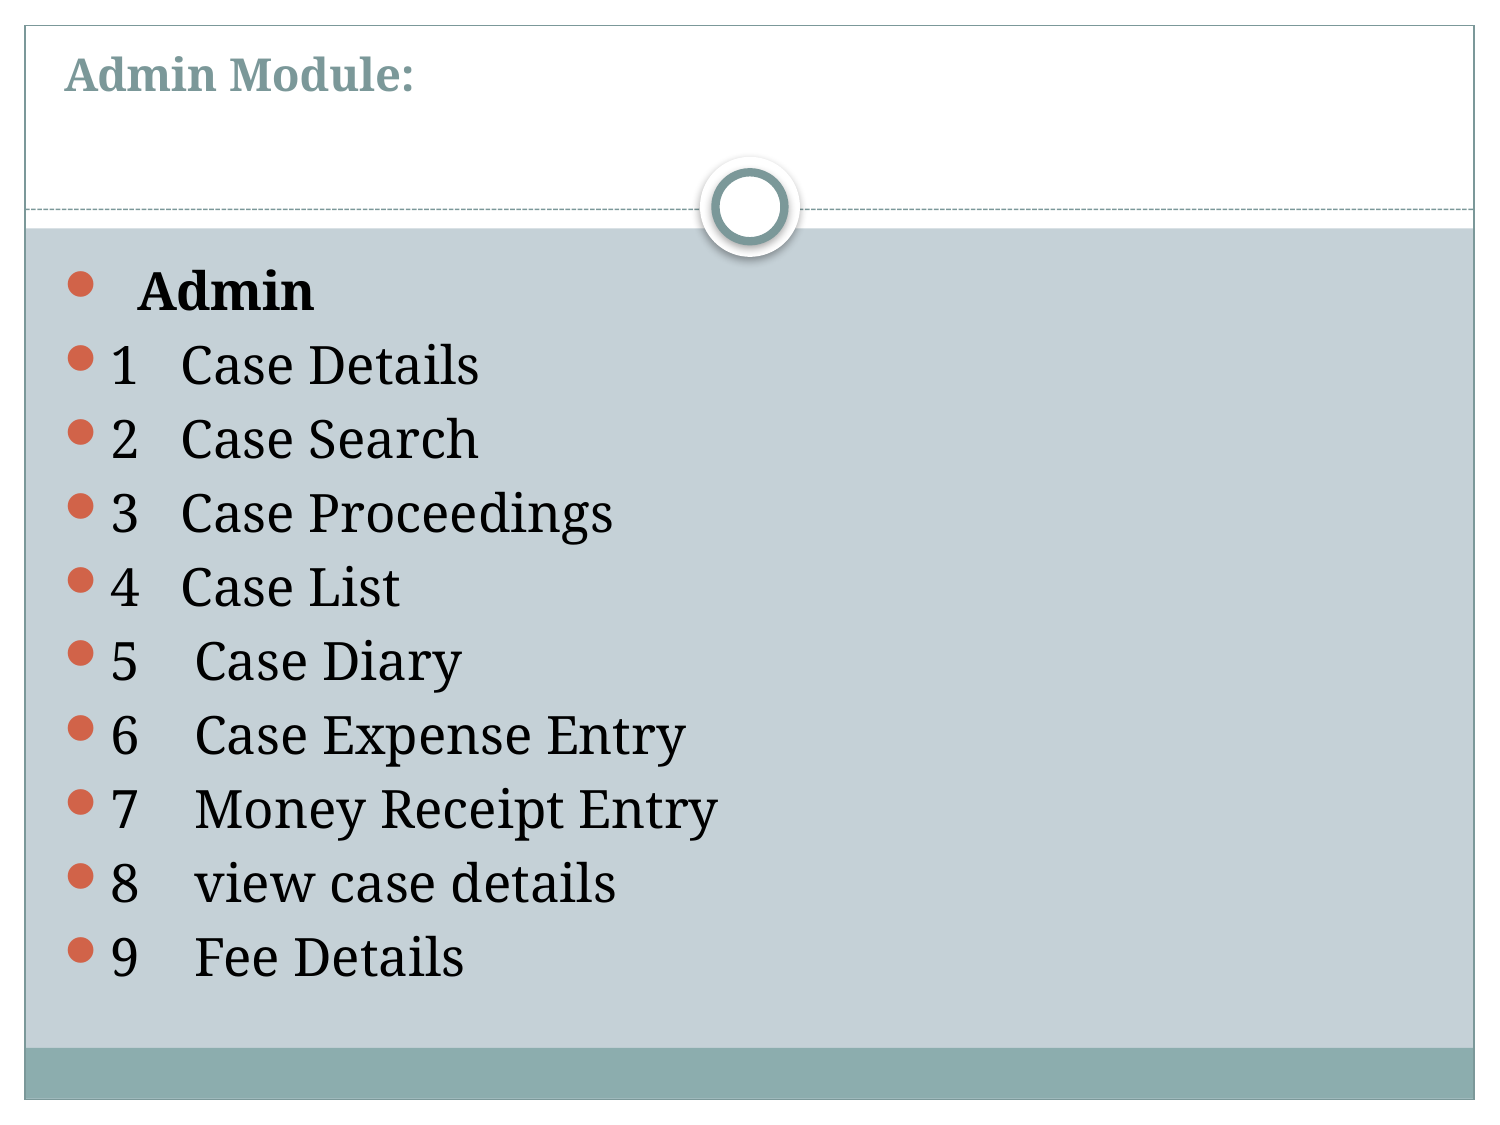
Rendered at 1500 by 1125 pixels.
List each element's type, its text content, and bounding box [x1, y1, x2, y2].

title Admin Module: [49, 37, 1450, 162]
list Admin 1 Case Details 2 Case Search 3 Case Proceedings 4 Case List 5 Case Diary 6 Case Expense Entry 7 Money Receipt Entry 8 view case details 9 Fee Details [49, 250, 1445, 1001]
